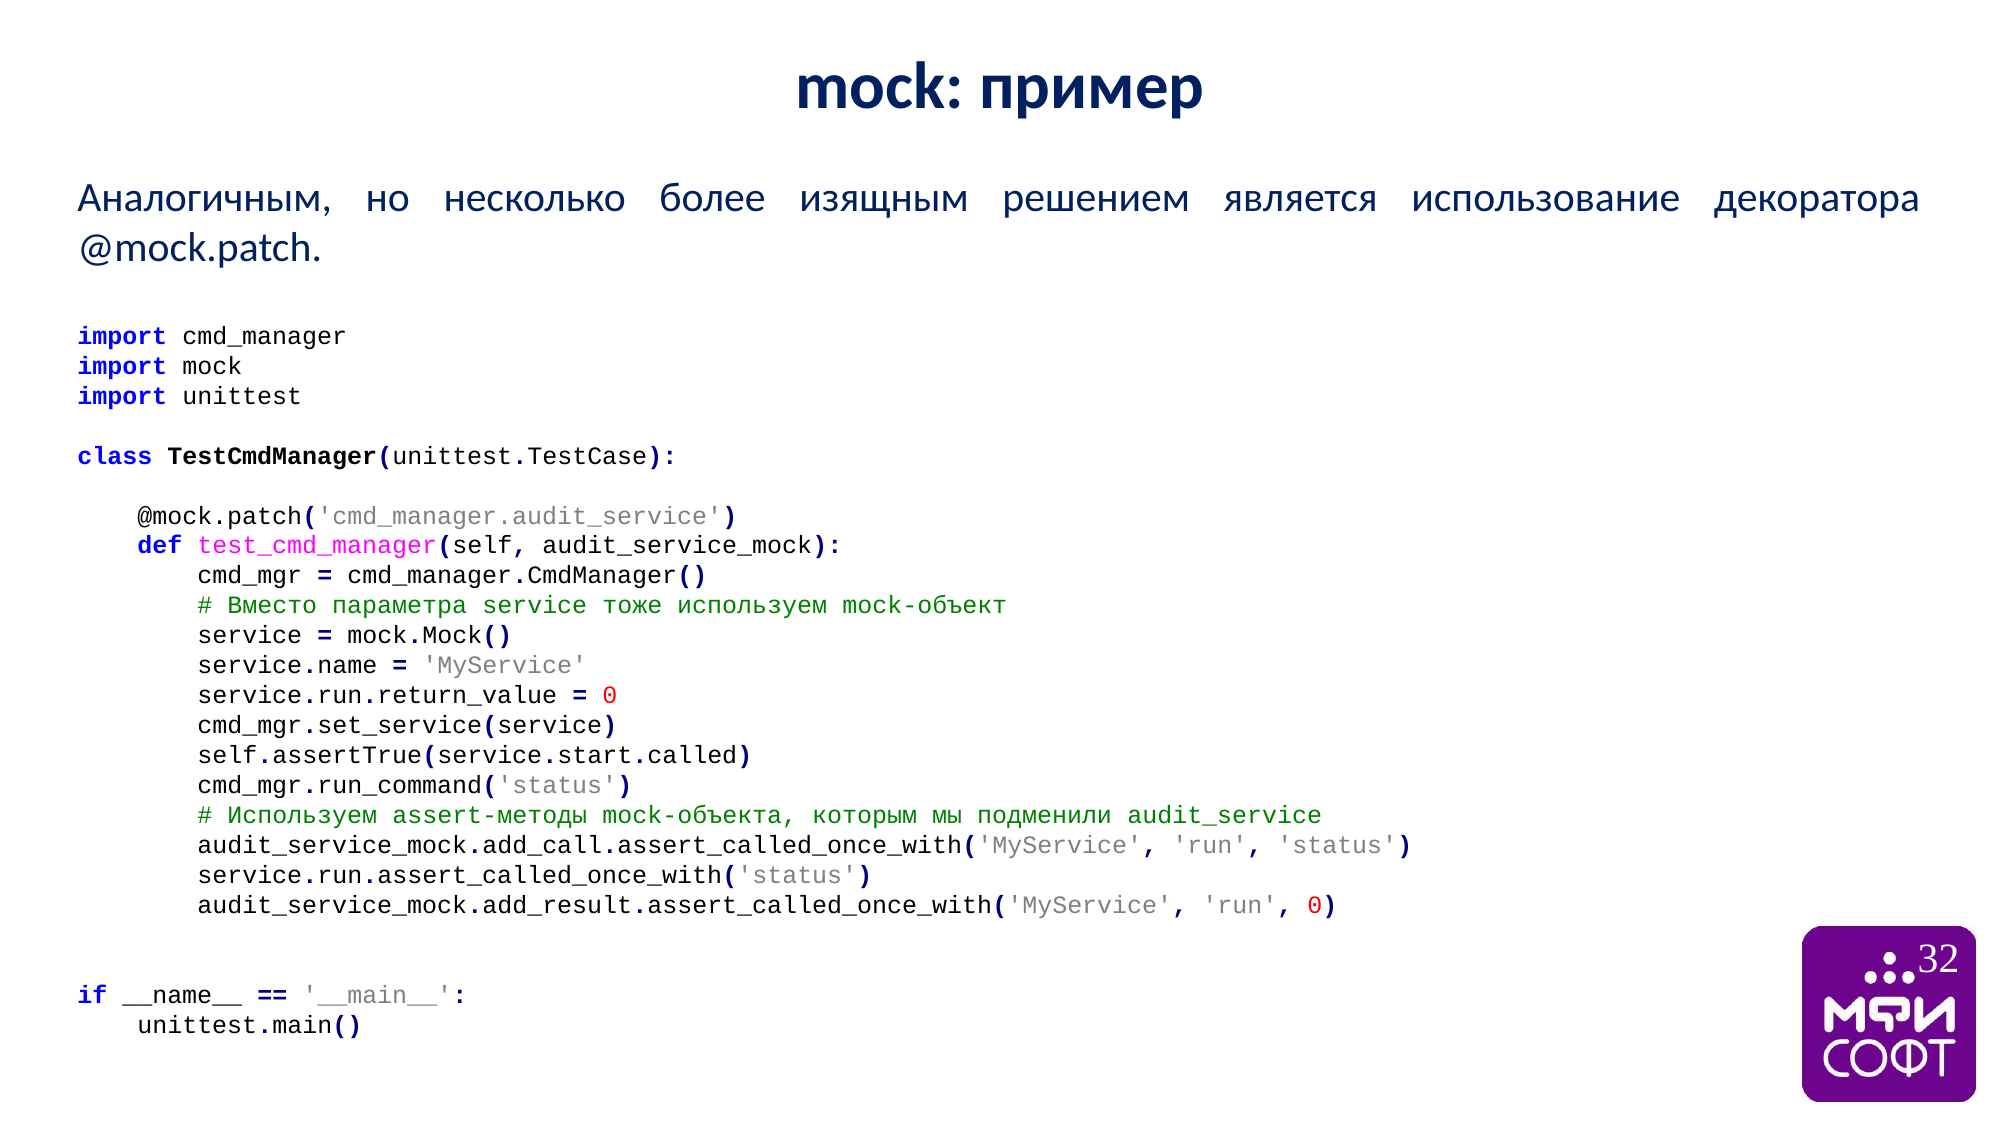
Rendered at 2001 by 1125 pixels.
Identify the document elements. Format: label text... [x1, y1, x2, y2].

picture [1802, 926, 1976, 1102]
text_box Аналогичным, но несколько более изящным решением является использование декоратора @mock.patch. import cmd_manager import mock import unittest class TestCmdManager(unittest.TestCase): @mock.patch('cmd_manager.audit_service') def test_cmd_manager(self, audit_service_mock): cmd_mgr = cmd_manager.CmdManager() # Вместо параметра service тоже используем mock-объект service = mock.Mock() service.name = 'MyService' service.run.return_value = 0 cmd_mgr.set_service(service) self.assertTrue(service.start.called) cmd_mgr.run_command('status') # Используем assert-методы mock-объекта, которым мы подменили audit_service audit_service_mock.add_call.assert_called_once_with('MyService', 'run', 'status') service.run.assert_called_once_with('status') audit_service_mock.add_result.assert_called_once_with('MyService', 'run', 0) if __name__ == '__main__': unittest.main() [62, 162, 1936, 1097]
title mock: пример [0, 34, 2000, 149]
